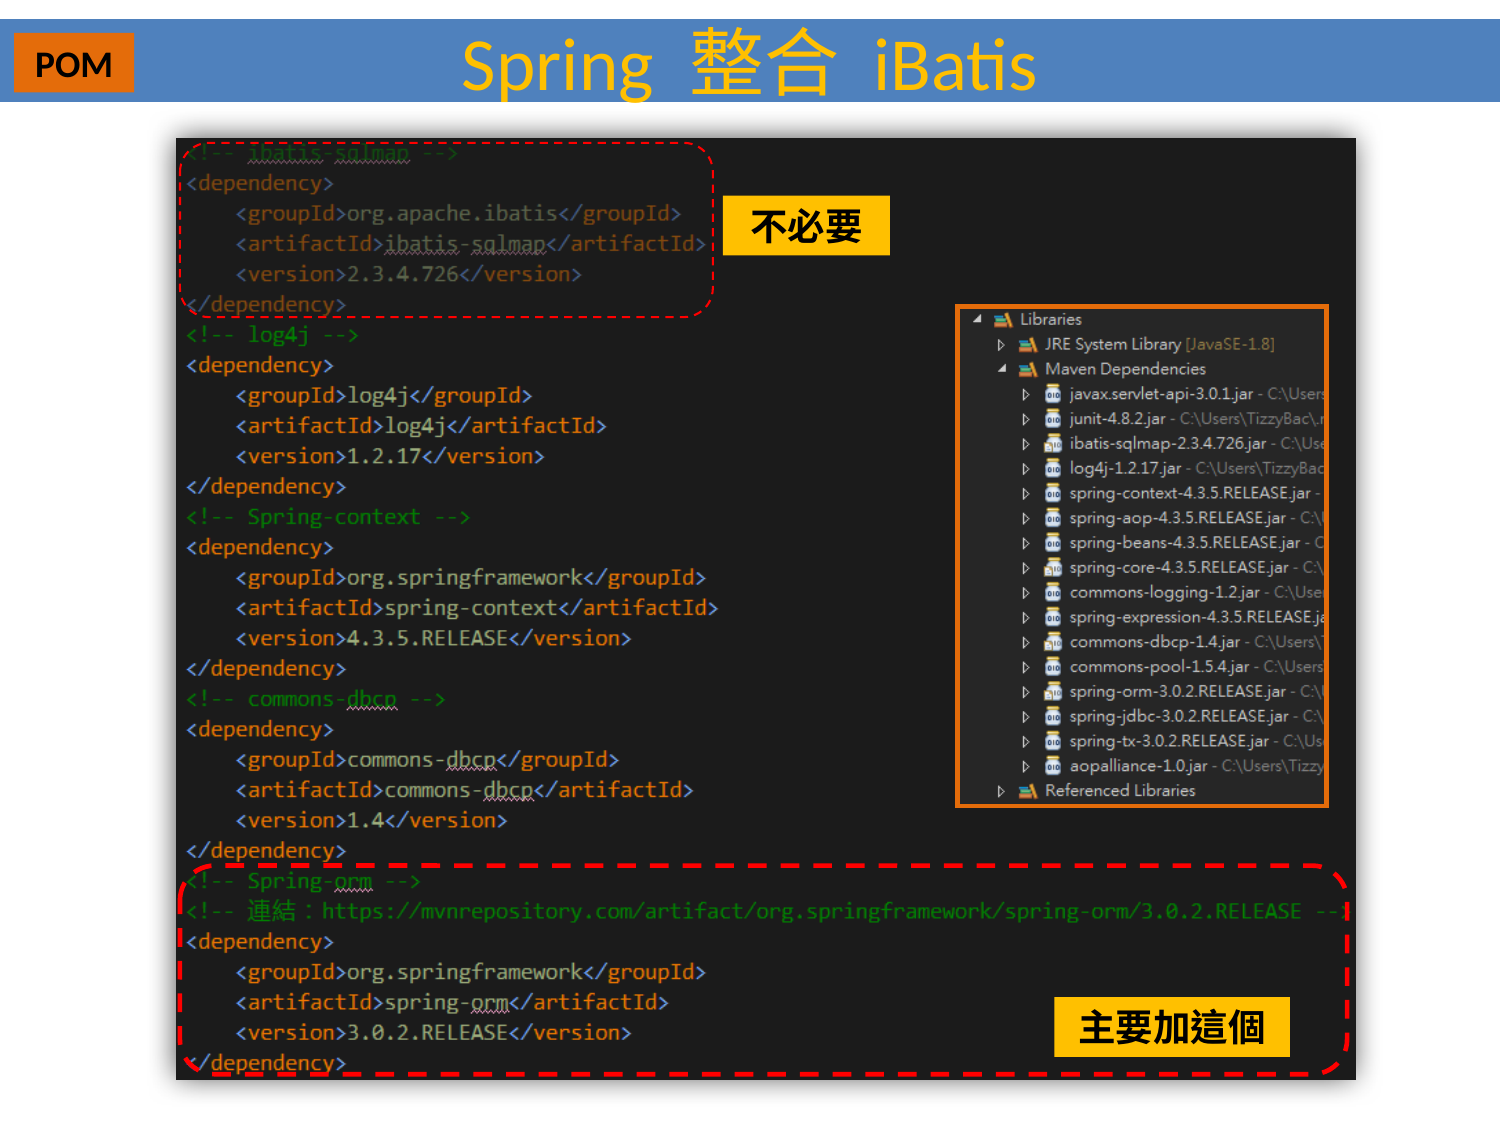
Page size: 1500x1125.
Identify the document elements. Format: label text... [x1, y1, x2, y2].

title Spring 整合 iBatis [0, 19, 1500, 102]
picture [176, 138, 1356, 1080]
text_box POM [14, 32, 135, 93]
